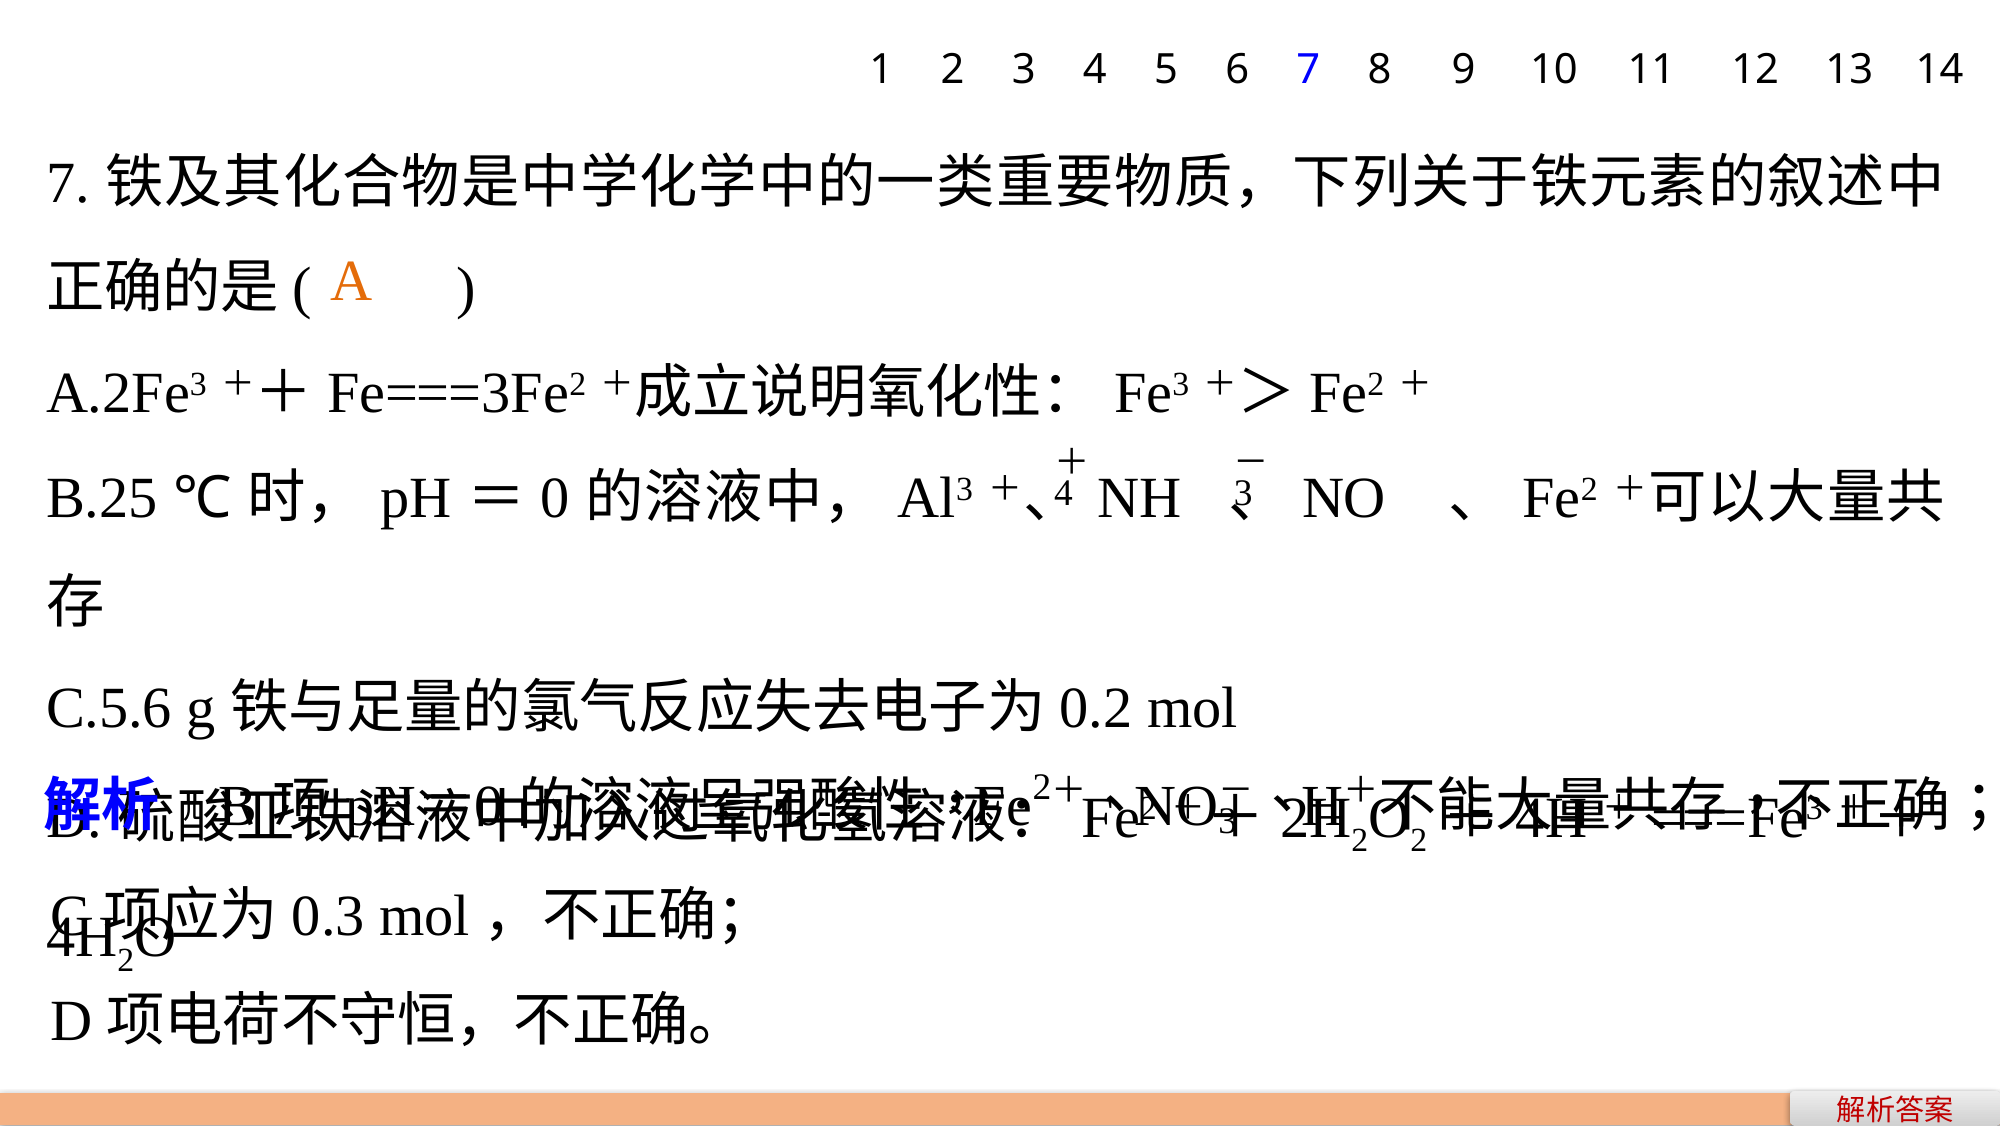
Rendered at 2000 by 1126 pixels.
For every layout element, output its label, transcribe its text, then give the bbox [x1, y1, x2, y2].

text_box C项应为0.3 mol，不正确； D项电荷不守恒，不正确。 [35, 834, 1964, 1059]
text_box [42, 764, 2000, 1011]
text_box 5 [1139, 19, 1199, 114]
text_box A [315, 235, 387, 320]
text_box 1 [854, 19, 914, 114]
text_box 12 [1707, 19, 1800, 114]
text_box 4 [1067, 19, 1127, 114]
text_box 7 [1281, 19, 1341, 114]
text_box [1053, 429, 1123, 528]
text_box 解析答案 [1788, 1089, 2000, 1126]
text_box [1233, 429, 1303, 528]
text_box 7.铁及其化合物是中学化学中的一类重要物质，下列关于铁元素的叙述中正确的是( ) A.2Fe3＋＋Fe===3Fe2＋成立说明氧化性：Fe3＋＞Fe2＋ B.25 ℃时，pH＝0的溶液中，Al3＋、NH 、NO 、Fe2＋可以大量共存 C.5.6 g铁与足量的氯气反应失去电子为0.2 mol D.硫酸亚铁溶液中加入过氧化氢溶液：Fe2＋＋2H2O2＋4H＋===Fe3＋＋4H2O [31, 101, 1960, 986]
text_box 13 [1811, 19, 1894, 114]
text_box 6 [1210, 19, 1270, 114]
text_box 3 [996, 19, 1056, 114]
text_box 14 [1905, 19, 1984, 114]
text_box 2 [925, 19, 985, 114]
text_box 10 [1507, 19, 1599, 114]
text_box 11 [1610, 19, 1696, 114]
text_box 8 [1352, 19, 1412, 114]
text_box 9 [1423, 19, 1496, 114]
text_box [0, 1092, 1787, 1126]
